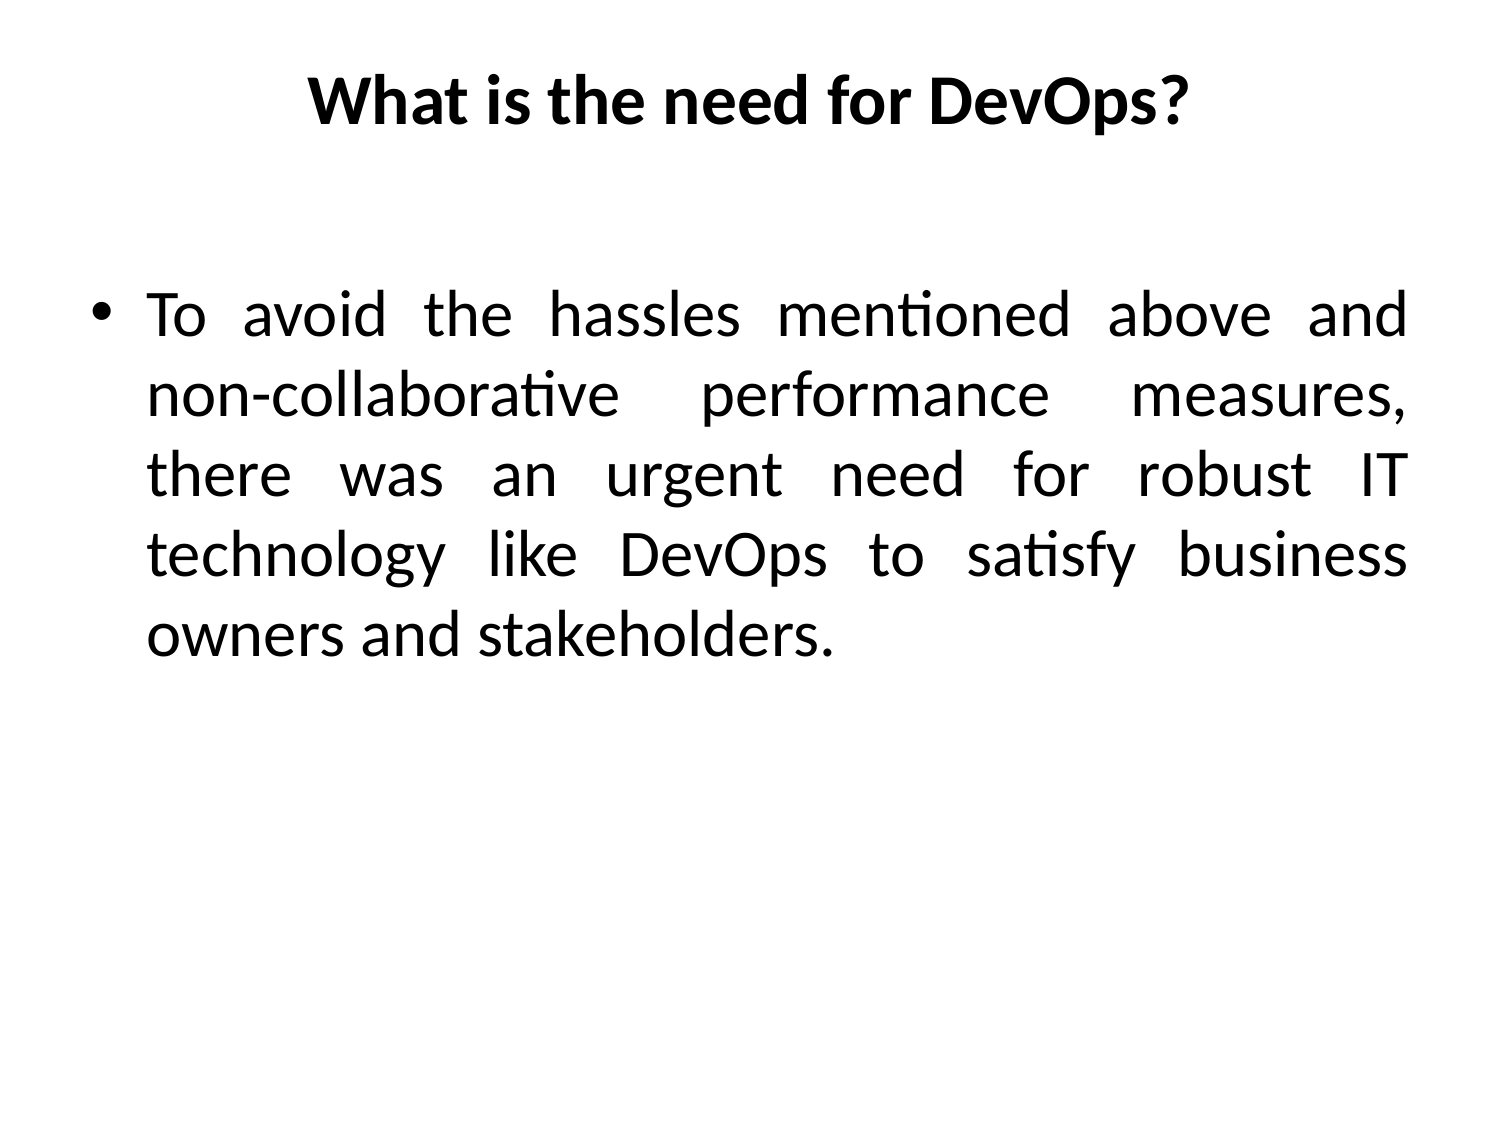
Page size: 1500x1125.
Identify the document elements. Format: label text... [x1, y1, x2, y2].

title What is the need for DevOps? [75, 45, 1425, 233]
list To avoid the hassles mentioned above and non-collaborative performance measures, there was an urgent need for robust IT technology like DevOps to satisfy business owners and stakeholders. [75, 262, 1425, 1005]
